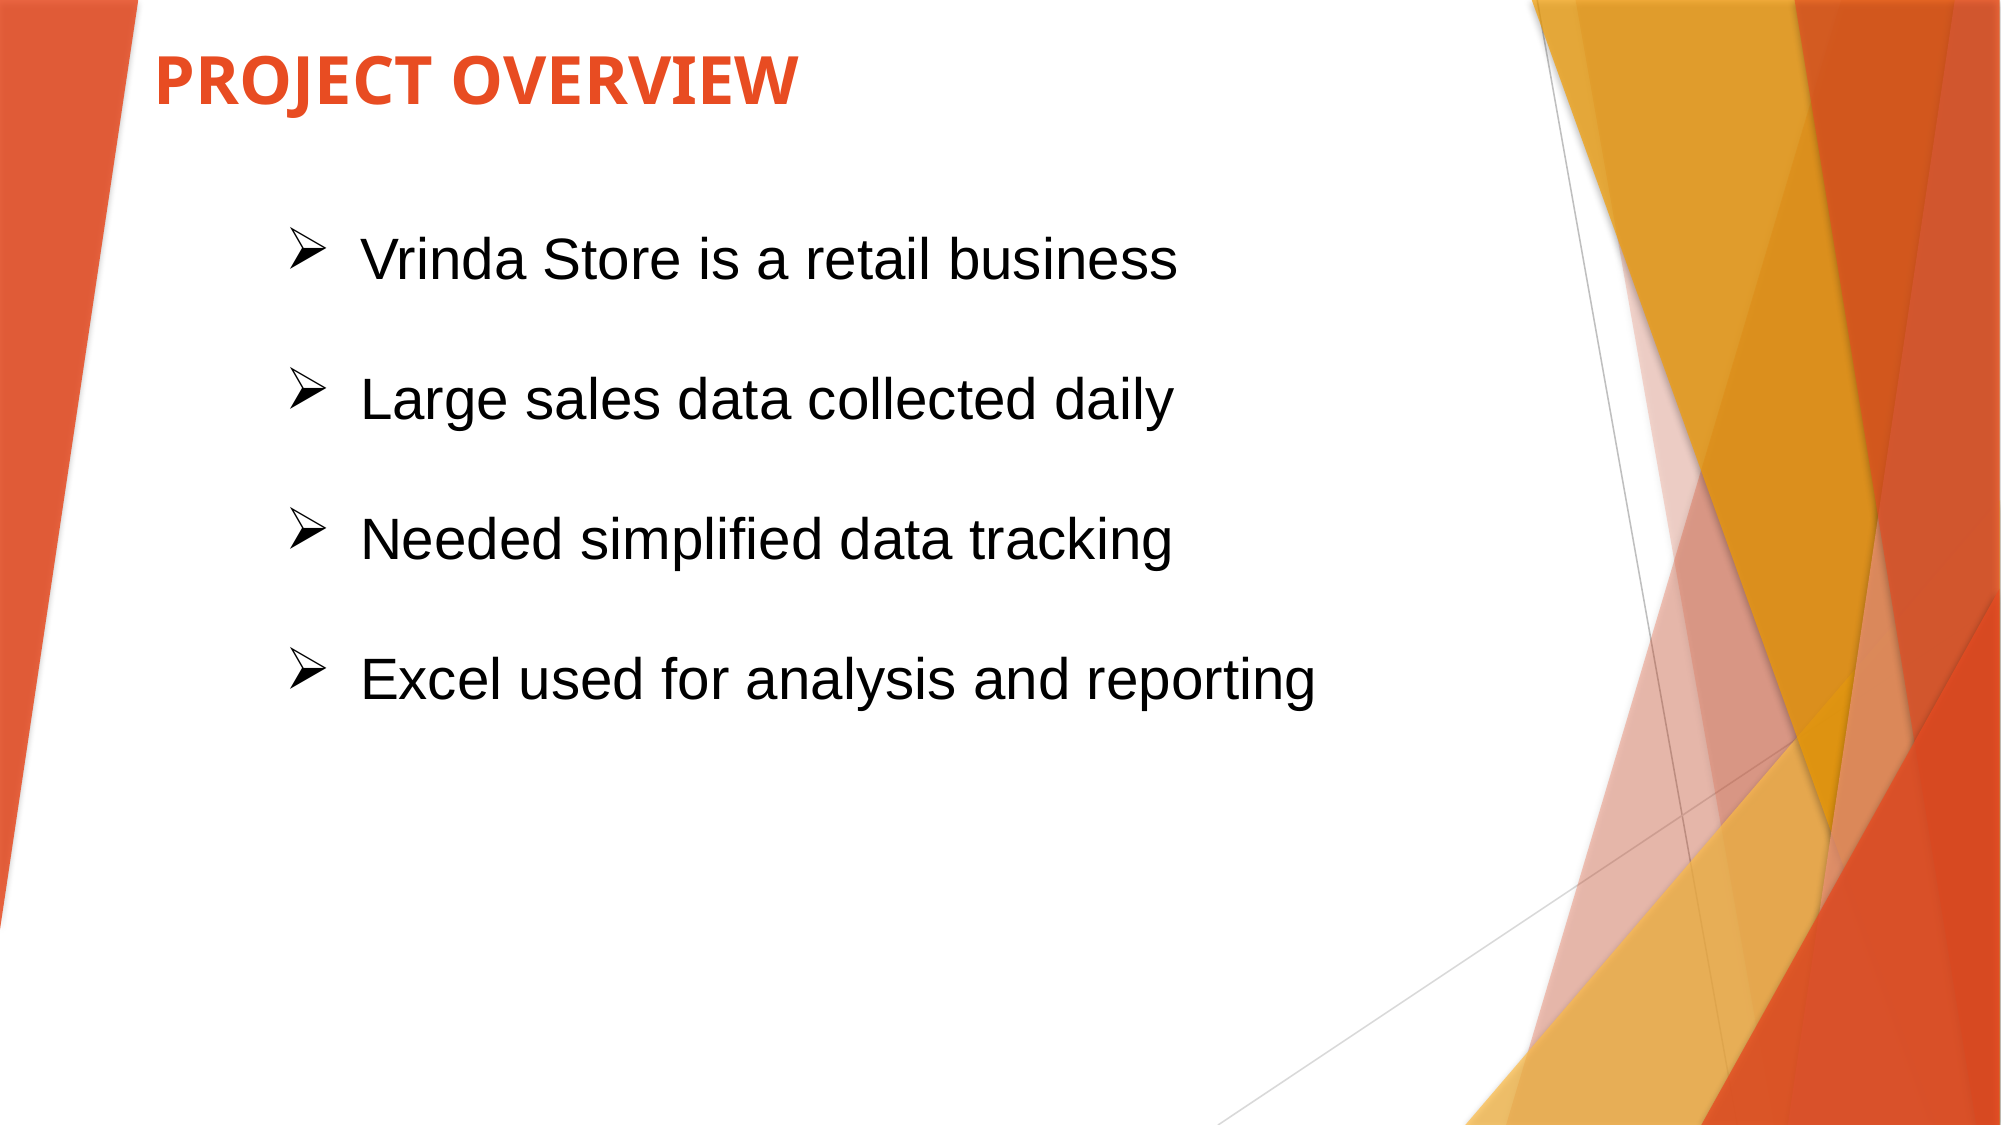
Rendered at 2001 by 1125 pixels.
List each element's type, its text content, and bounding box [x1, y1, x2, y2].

title PROJECT OVERVIEW [86, 19, 815, 125]
subtitle Vrinda Store is a retail business Large sales data collected daily Needed simplified data tracking Excel used for analysis and reporting [270, 132, 1459, 800]
